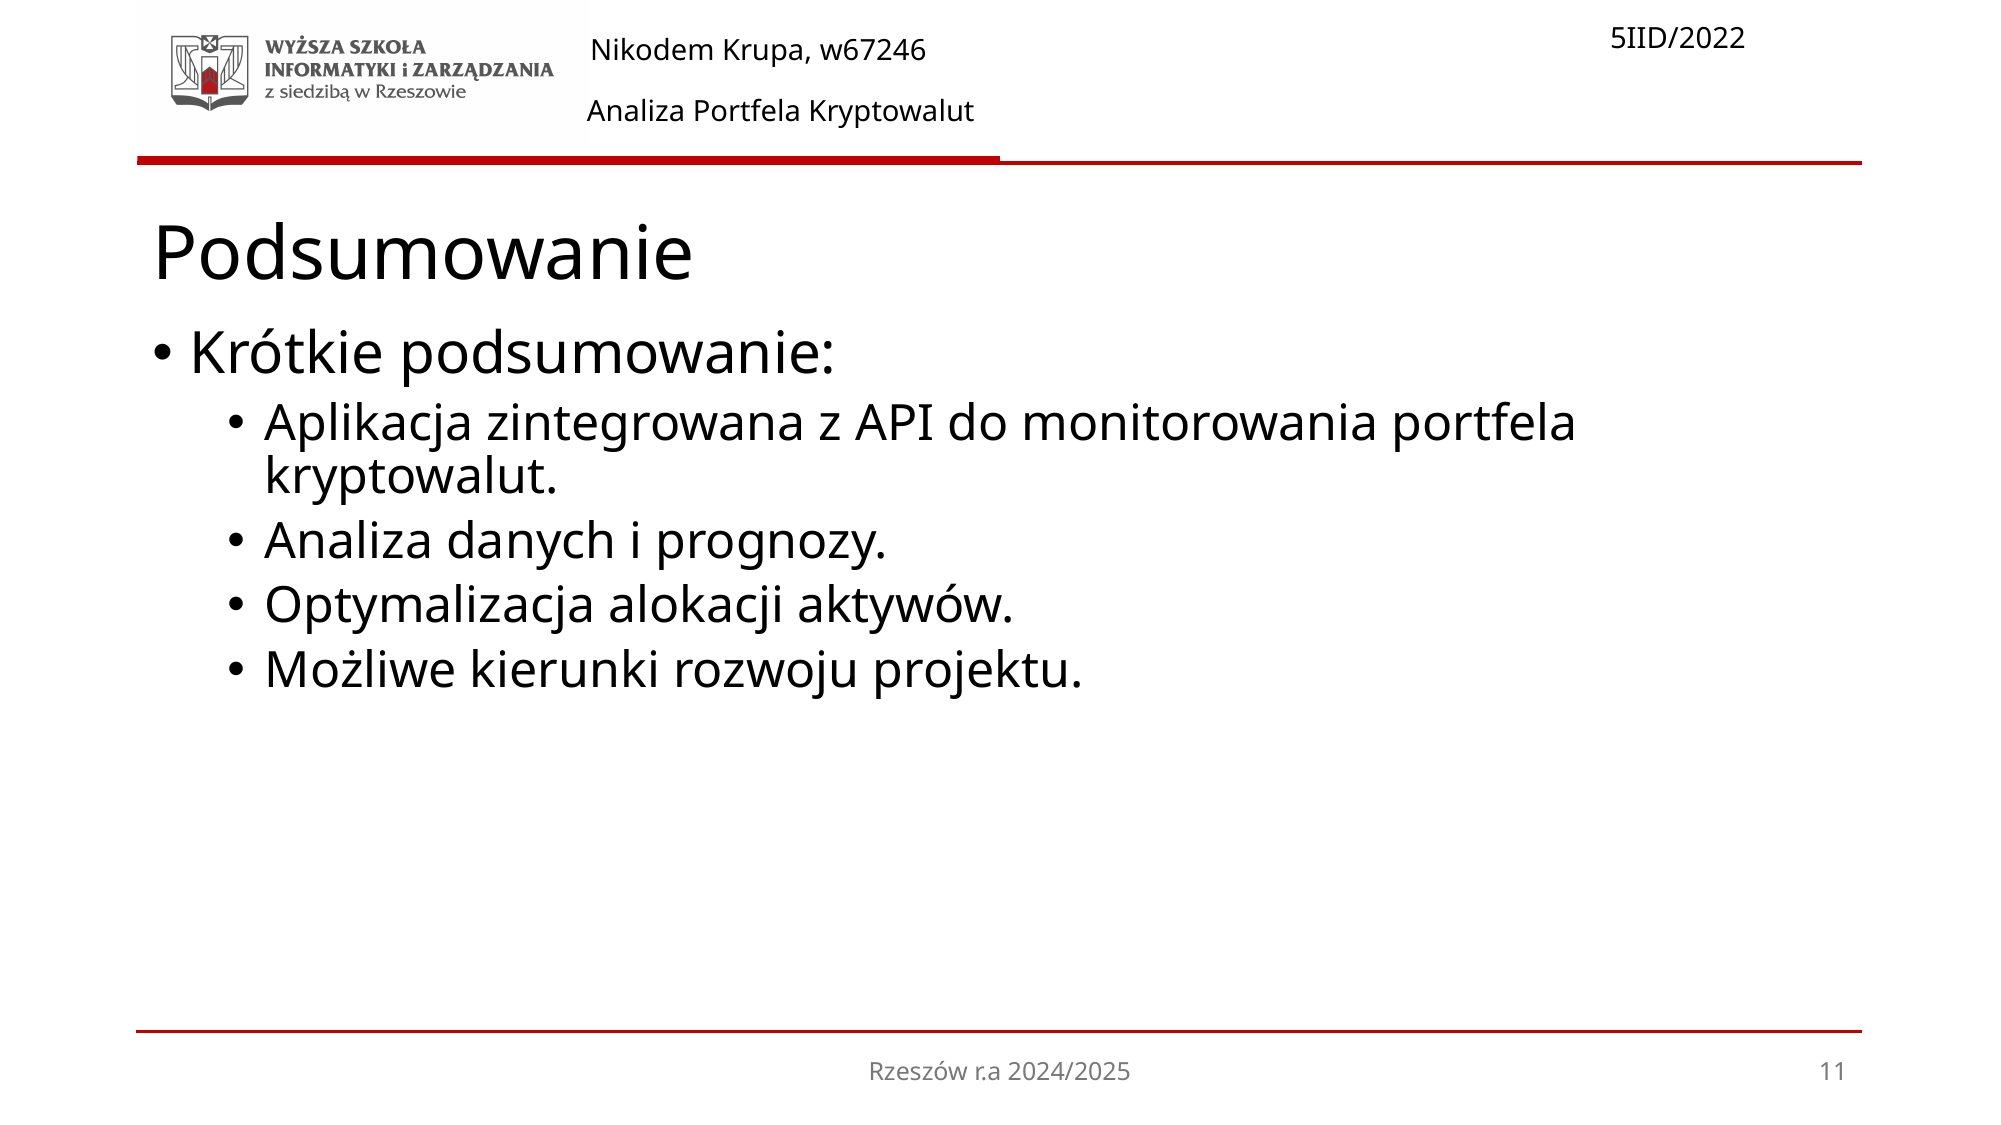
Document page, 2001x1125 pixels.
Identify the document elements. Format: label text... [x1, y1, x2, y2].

picture [137, 1, 588, 145]
footer Rzeszów r.a 2024/2025 [662, 1042, 1338, 1103]
title Podsumowanie [137, 203, 1863, 307]
list Krótkie podsumowanie: Aplikacja zintegrowana z API do monitorowania portfela kryptowalut. Analiza danych i prognozy. Optymalizacja alokacji aktywów. Możliwe kierunki rozwoju projektu. [137, 316, 1863, 1014]
slide_number 11 [1412, 1042, 1863, 1103]
